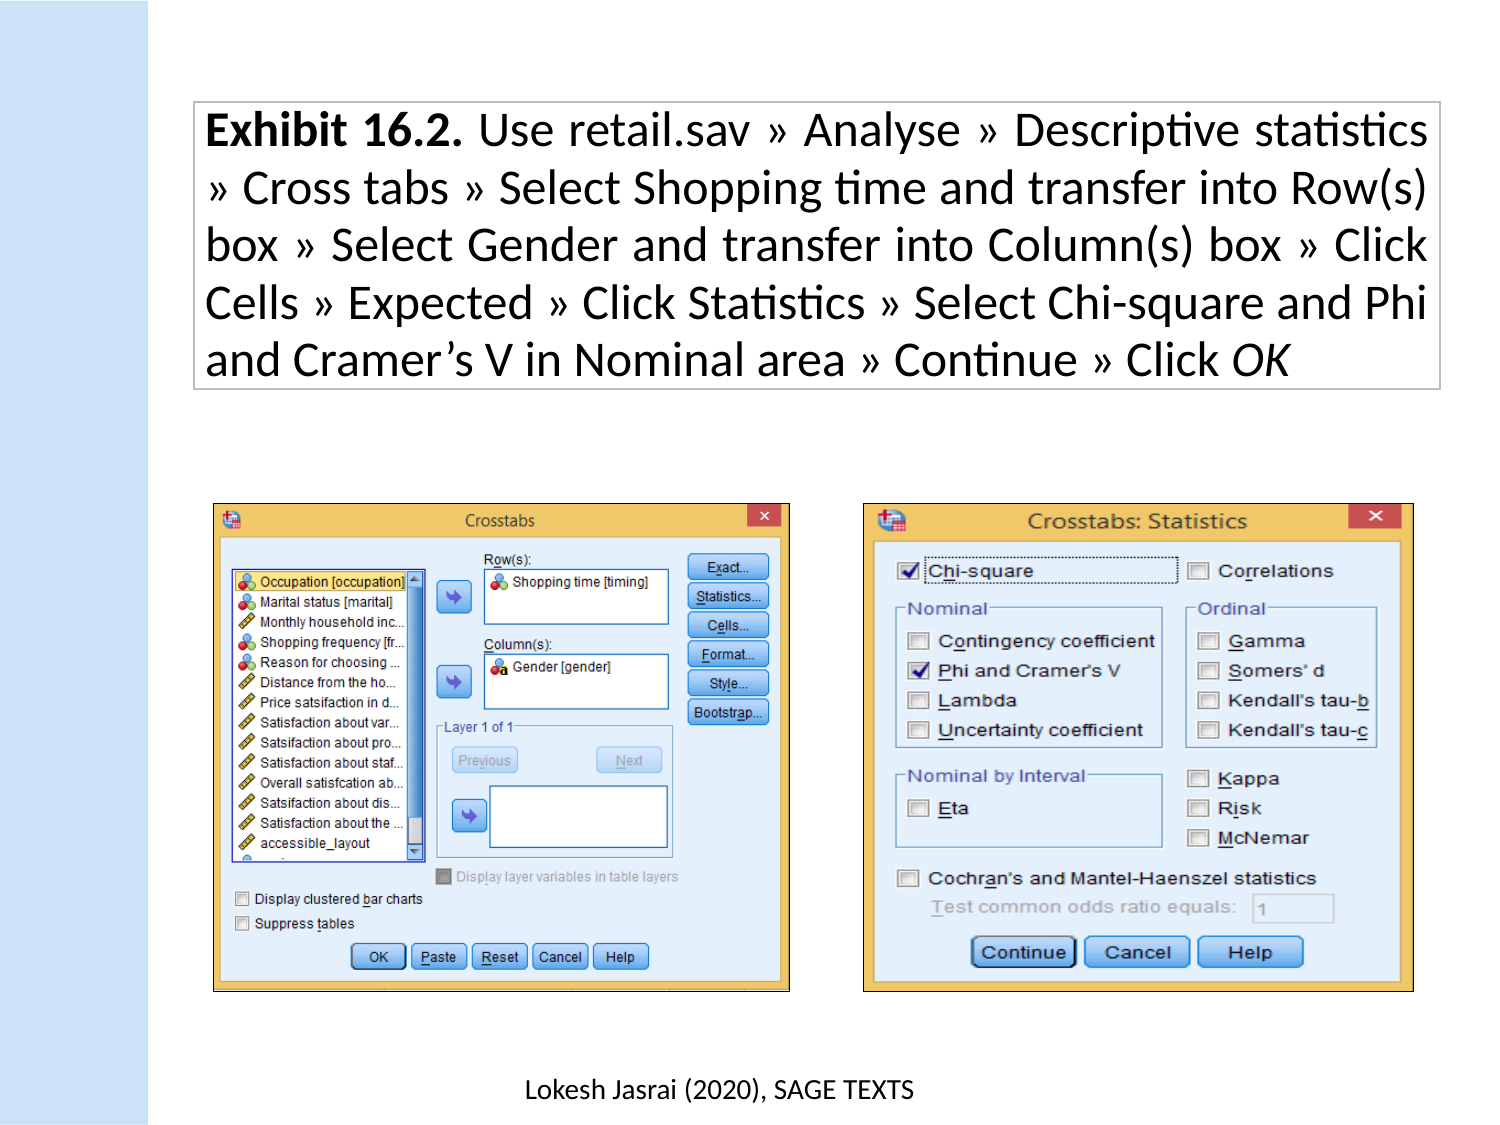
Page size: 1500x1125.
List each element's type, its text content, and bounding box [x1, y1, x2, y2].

footer Lokesh Jasrai (2020), SAGE TEXTS [452, 1063, 988, 1124]
picture [0, 0, 1500, 1125]
table_header Exhibit 16.2. Use retail.sav » Analyse » Descriptive statistics » Cross tabs » Select Shopping time and transfer into Row(s) box » Select Gender and transfer into Column(s) box » Click Cells » Expected » Click Statistics » Select Chi-square and Phi and Cramer’s V in Nominal area » Continue » Click OK [195, 103, 1439, 388]
